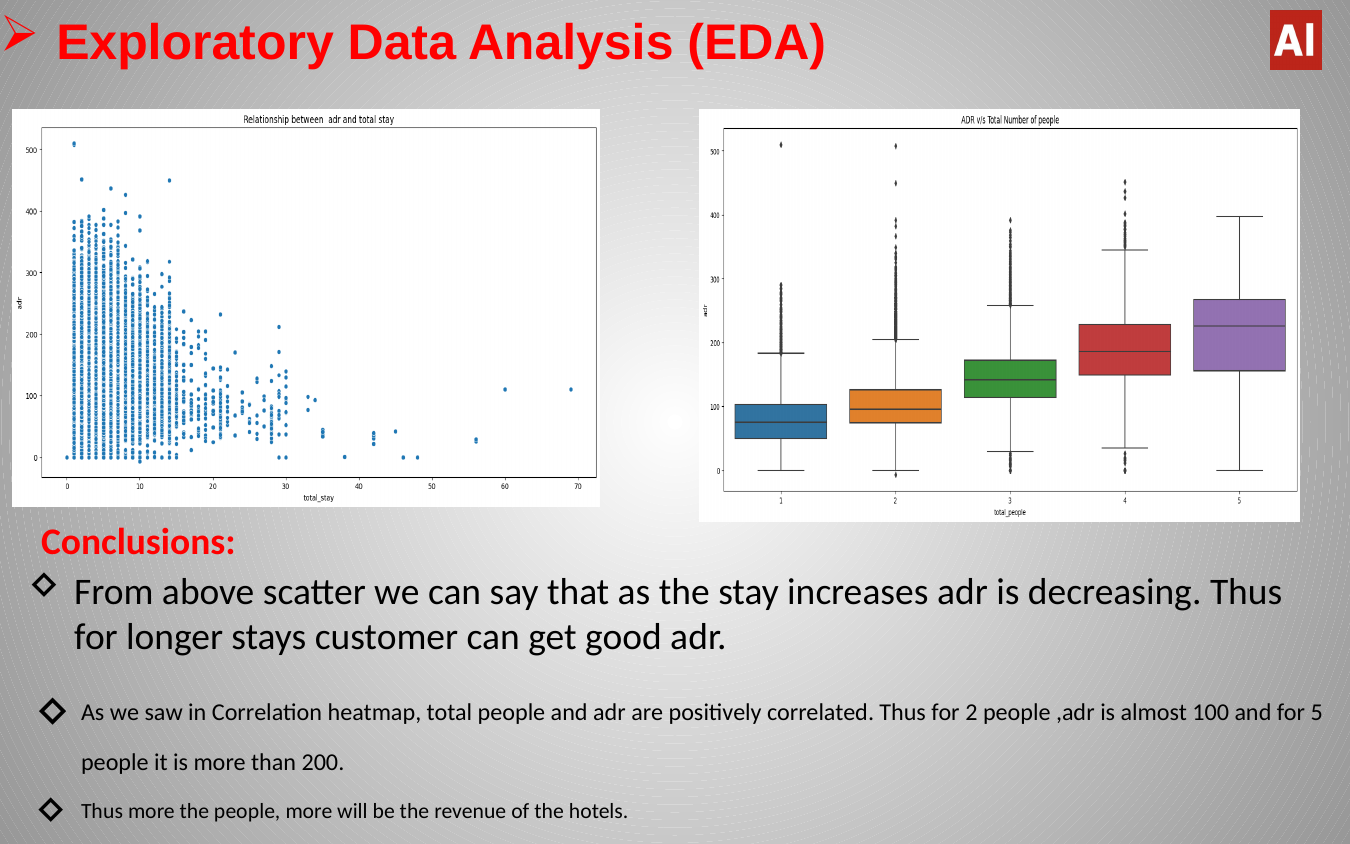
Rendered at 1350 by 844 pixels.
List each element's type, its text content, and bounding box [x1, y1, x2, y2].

text_box From above scatter we can say that as the stay increases adr is decreasing. Thus for longer stays customer can get good adr. [12, 559, 1350, 665]
picture [12, 109, 601, 507]
title Exploratory Data Analysis (EDA) [0, 9, 1238, 71]
text_box Conclusions: [26, 515, 251, 569]
picture [1270, 10, 1322, 70]
text_box As we saw in Correlation heatmap, total people and adr are positively correlated. Thus for 2 people ,adr is almost 100 and for 5 people it is more than 200. Thus more the people, more will be the revenue of the hotels. [19, 684, 1345, 844]
picture [699, 109, 1301, 523]
